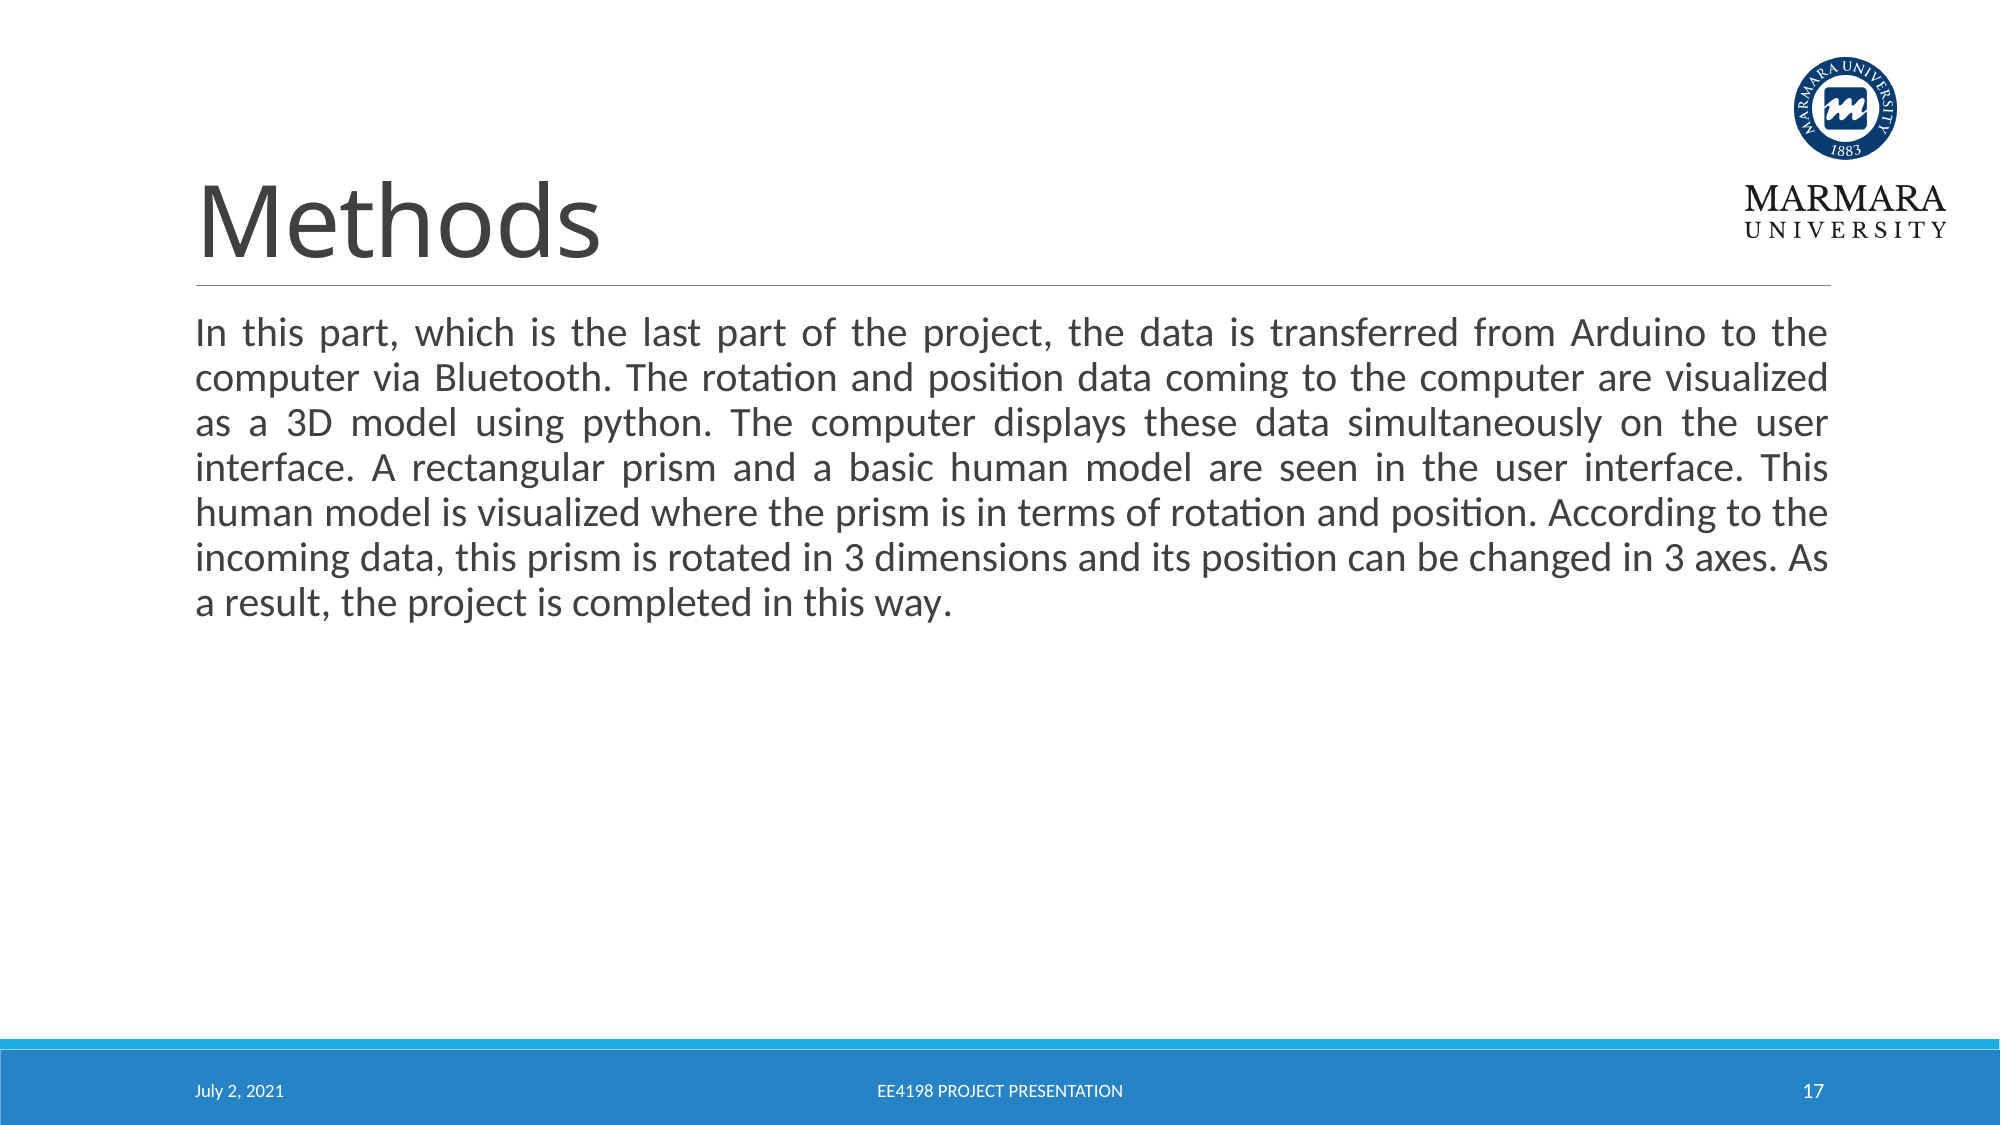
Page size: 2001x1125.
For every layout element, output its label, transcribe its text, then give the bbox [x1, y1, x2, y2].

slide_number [180, 1059, 586, 1120]
title Methods [180, 47, 1830, 285]
slide_number 17 [1624, 1059, 1840, 1120]
footer EE4198 Project Presentation [604, 1059, 1396, 1120]
picture [1731, 32, 1959, 261]
list In this part, which is the last part of the project, the data is transferred from Arduino to the computer via Bluetooth. The rotation and position data coming to the computer are visualized as a 3D model using python. The computer displays these data simultaneously on the user interface. A rectangular prism and a basic human model are seen in the user interface. This human model is visualized where the prism is in terms of rotation and position. According to the incoming data, this prism is rotated in 3 dimensions and its position can be changed in 3 axes. As a result, the project is completed in this way. [180, 302, 1830, 963]
